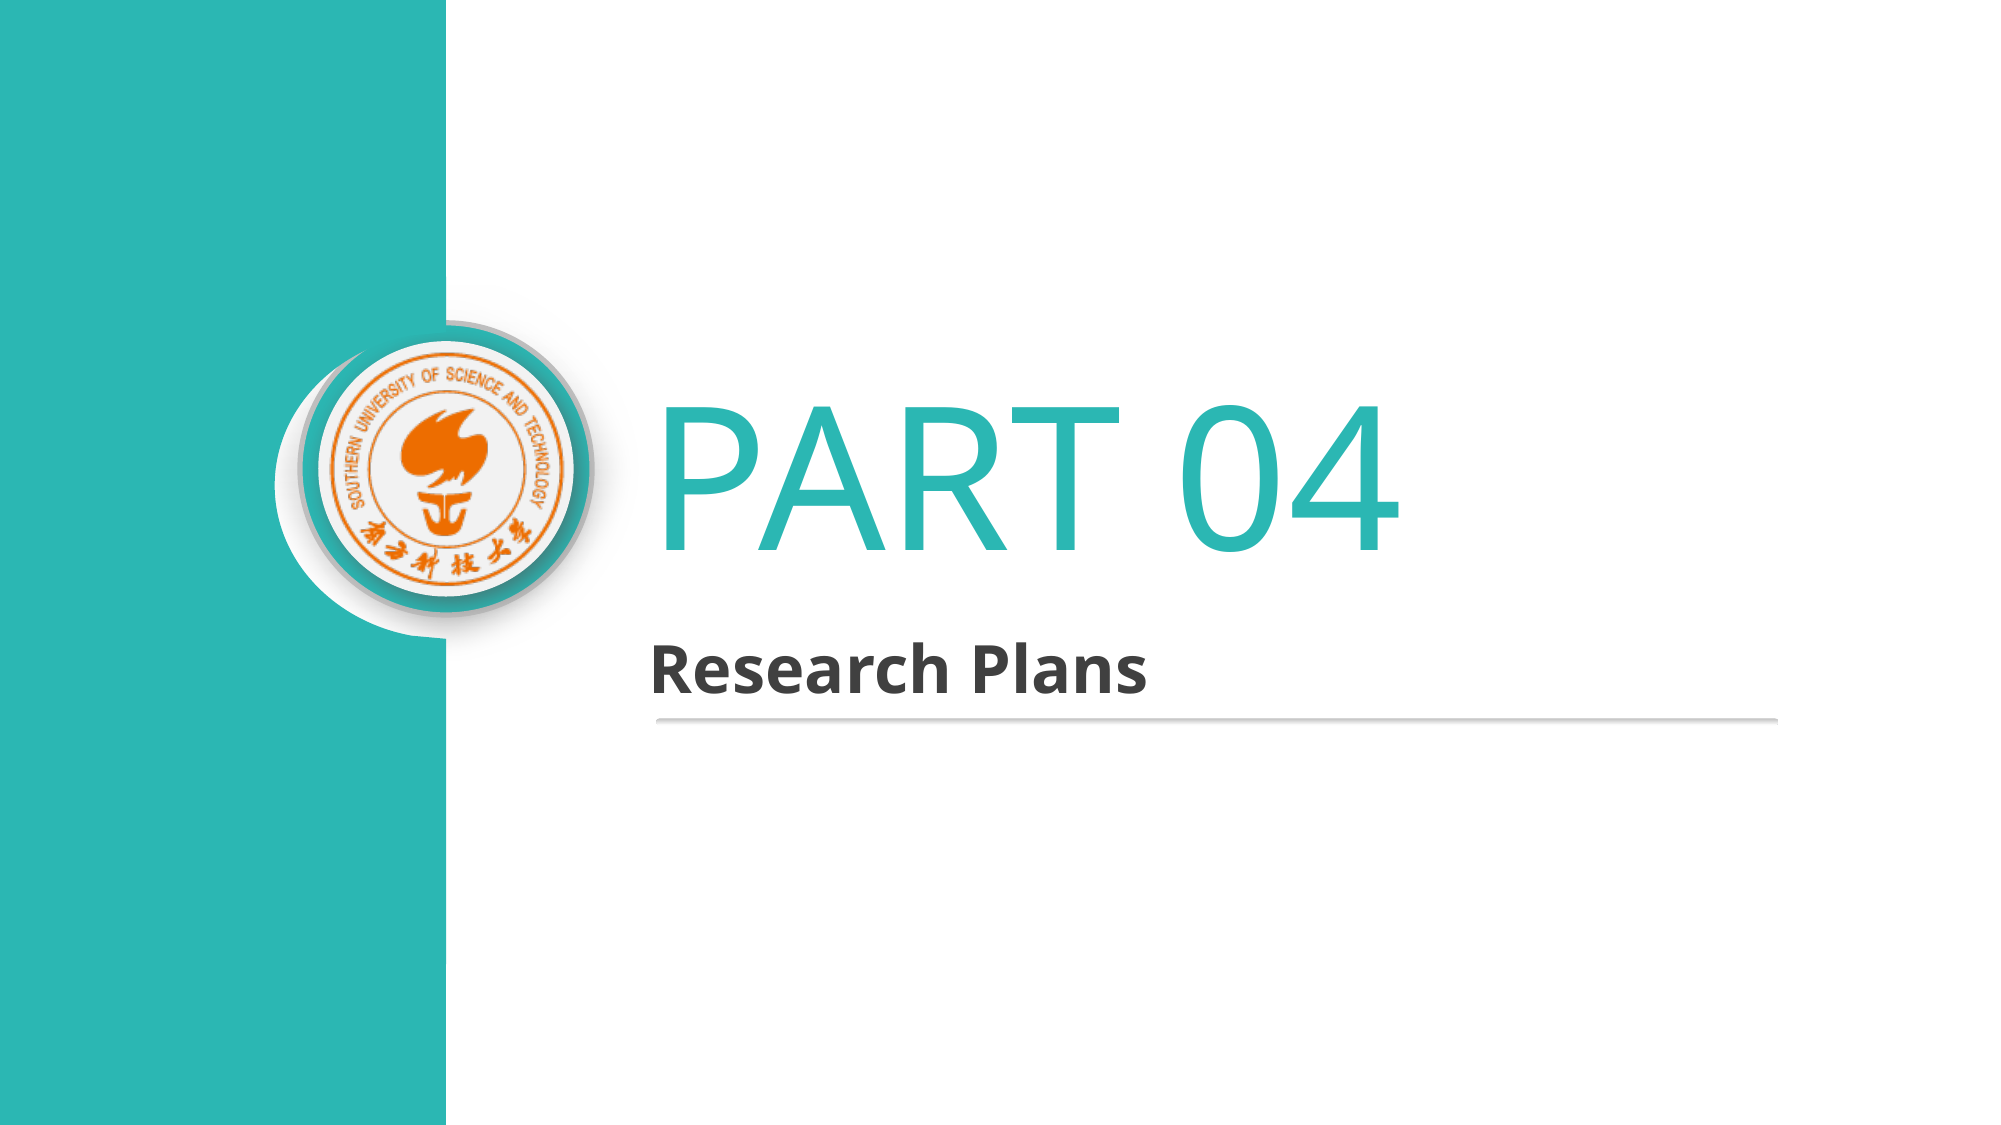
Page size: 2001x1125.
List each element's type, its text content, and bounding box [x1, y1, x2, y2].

text_box PART 04 [642, 343, 1421, 599]
text_box [0, 0, 448, 1125]
text_box [655, 717, 1780, 727]
text_box Research Plans [634, 619, 1421, 715]
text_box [250, 273, 642, 665]
picture [294, 325, 615, 618]
